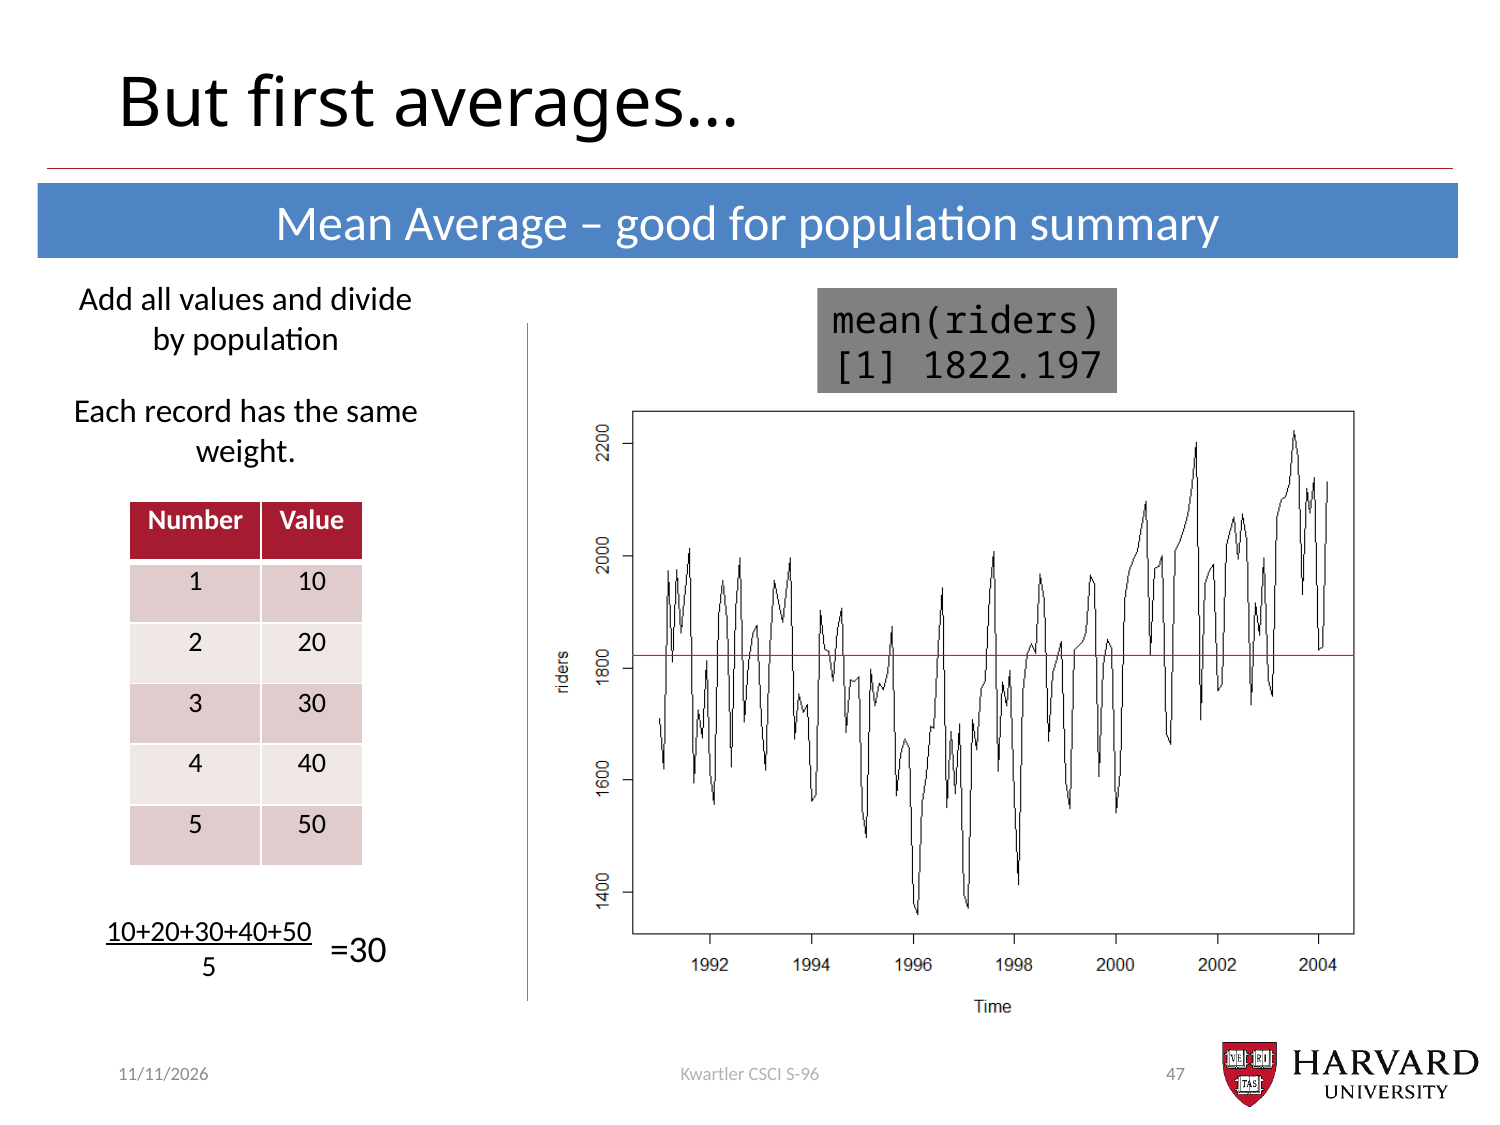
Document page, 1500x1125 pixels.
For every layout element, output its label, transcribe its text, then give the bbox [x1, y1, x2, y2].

picture [553, 399, 1362, 1018]
footer Kwartler CSCI S-96 [496, 1042, 1004, 1103]
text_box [89, 904, 403, 991]
text_box Add all values and divide by population [44, 269, 448, 365]
table_header Value [262, 502, 362, 559]
table_cell 20 [262, 624, 362, 683]
text_box Each record has the same weight. [53, 381, 439, 477]
table_cell 4 [130, 745, 260, 804]
table_cell 50 [262, 806, 362, 865]
table_cell 30 [262, 684, 362, 743]
text_box mean(riders) [1] 1822.197 [817, 288, 1117, 393]
table_cell 2 [130, 624, 260, 683]
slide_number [103, 1042, 441, 1103]
picture [1200, 1024, 1500, 1125]
table_cell 10 [262, 565, 362, 622]
slide_number 47 [1059, 1042, 1200, 1103]
text_box Mean Average – good for population summary [37, 183, 1458, 258]
table_cell 3 [130, 684, 260, 743]
table_cell 1 [130, 565, 260, 622]
table_cell 5 [130, 806, 260, 865]
title But first averages… [103, 59, 1397, 157]
table_header Number [130, 502, 260, 559]
table_cell 40 [262, 745, 362, 804]
